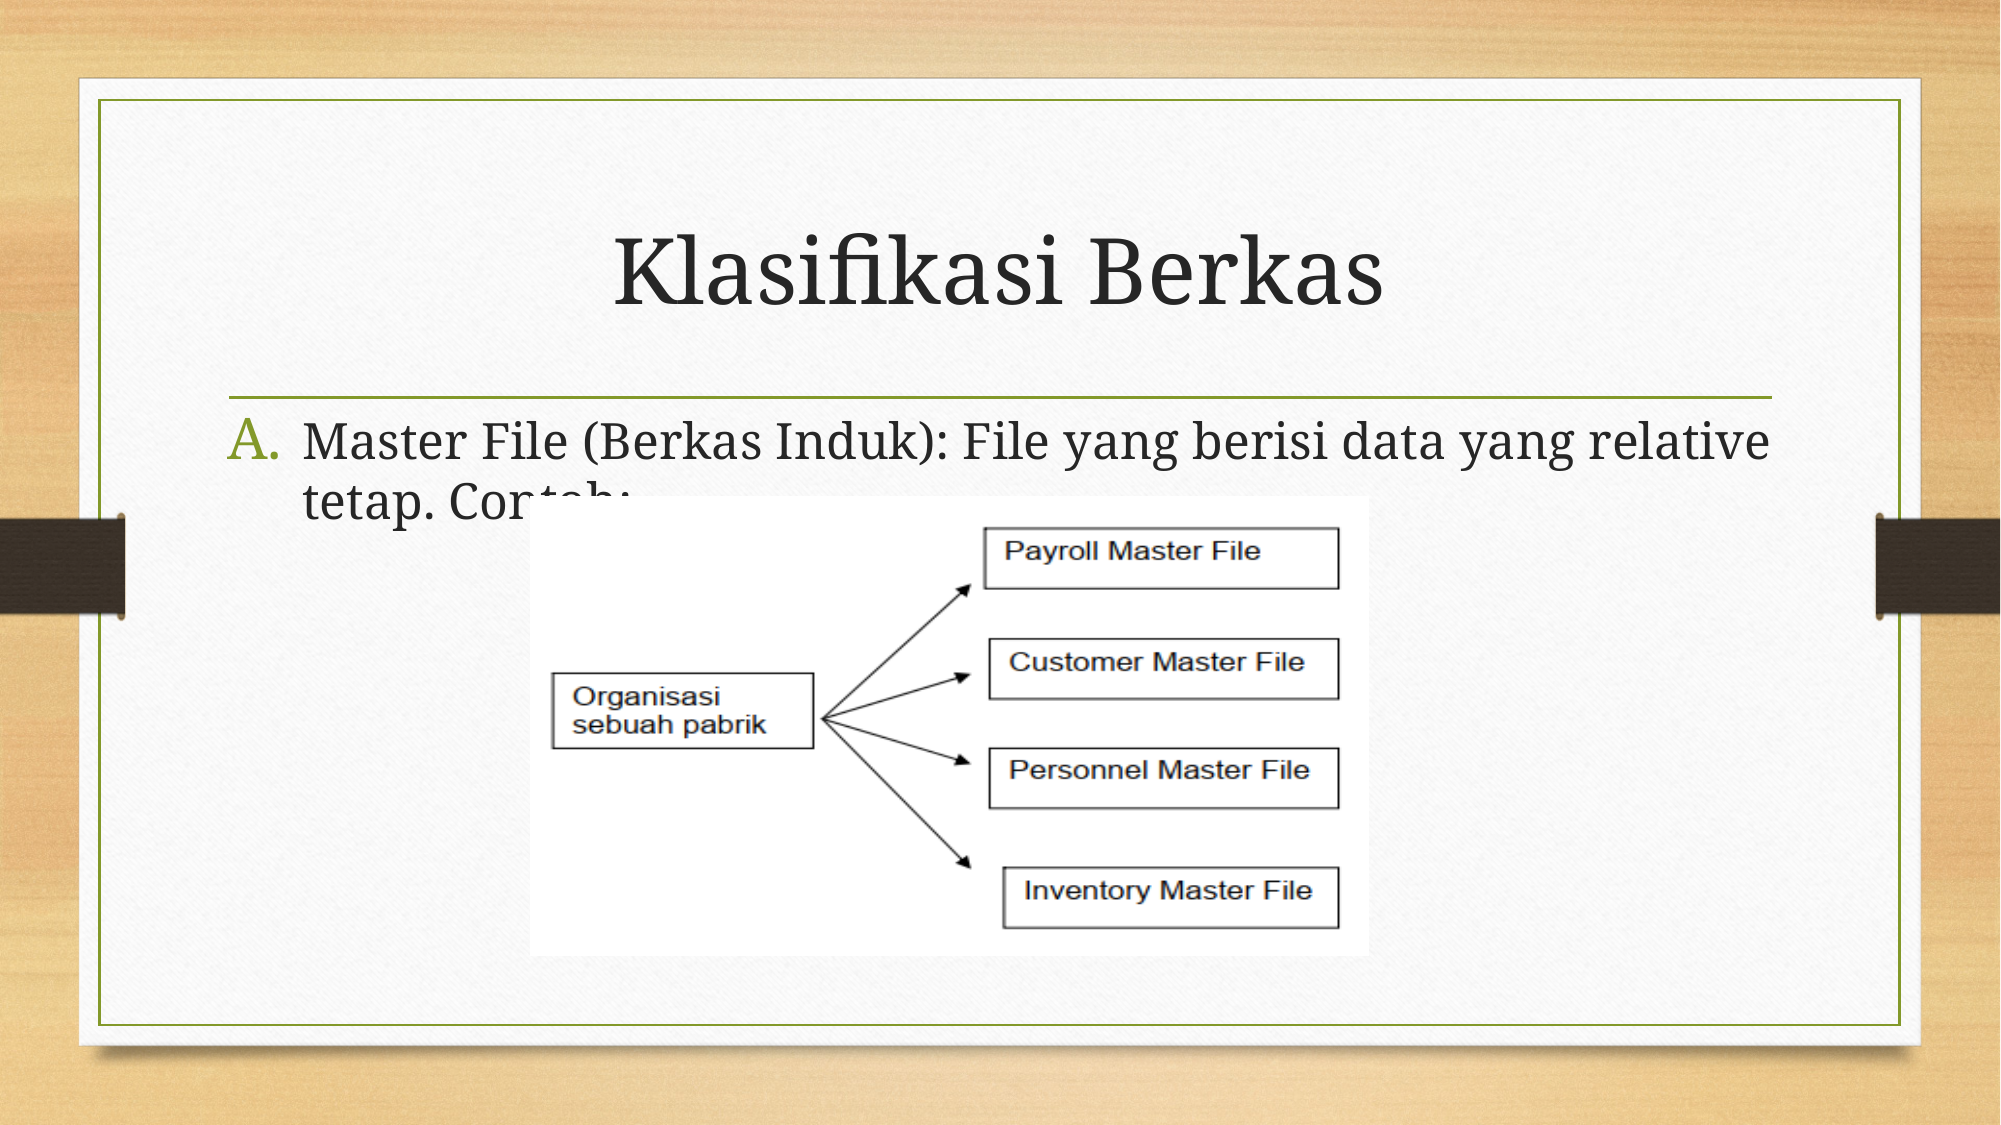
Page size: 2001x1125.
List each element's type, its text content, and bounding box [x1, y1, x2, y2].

title Klasifikasi Berkas [212, 161, 1788, 375]
picture [0, 0, 2001, 1125]
list Master File (Berkas Induk): File yang berisi data yang relative tetap. Contoh: [212, 402, 1788, 1050]
